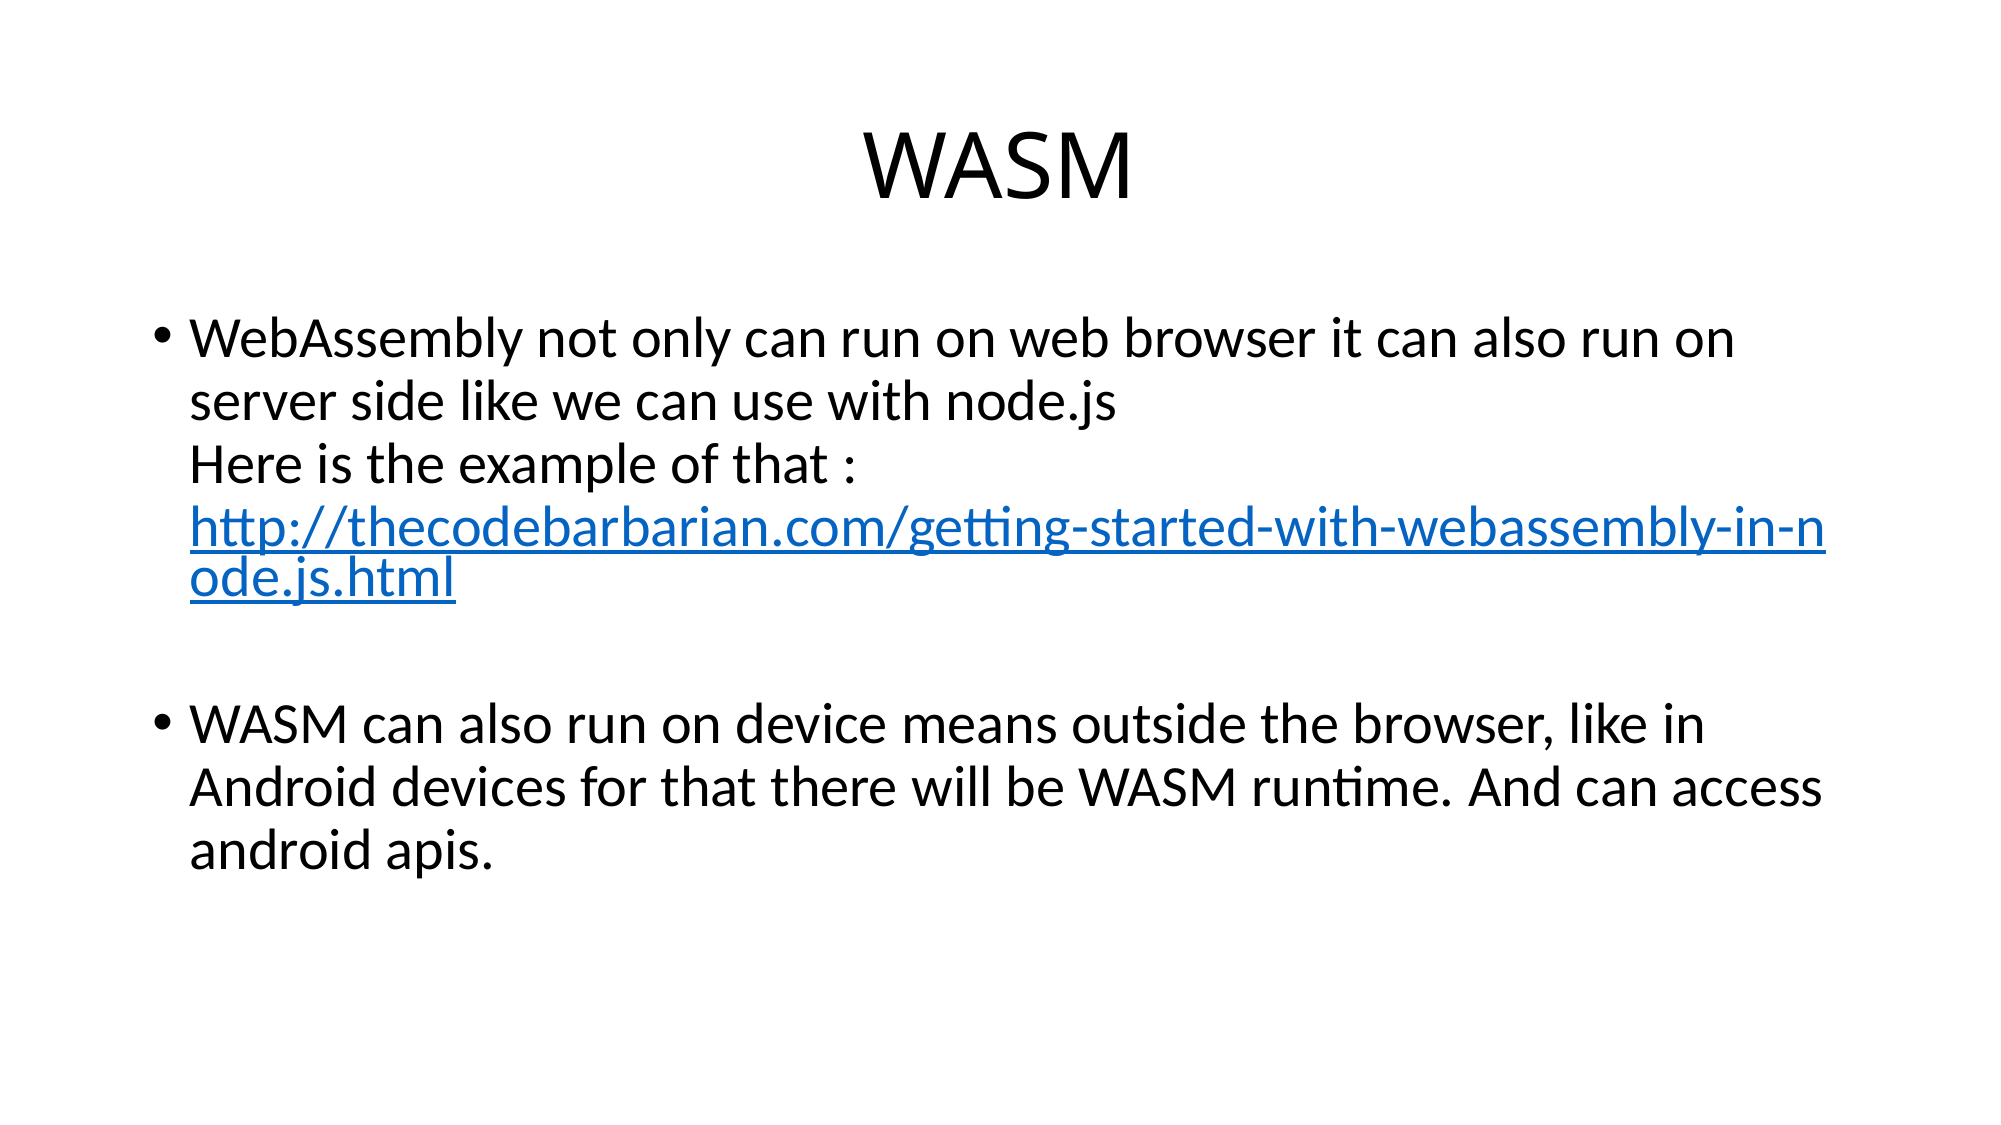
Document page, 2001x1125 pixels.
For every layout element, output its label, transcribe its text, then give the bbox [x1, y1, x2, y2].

title WASM [137, 59, 1863, 278]
list WebAssembly not only can run on web browser it can also run on server side like we can use with node.js Here is the example of that : http://thecodebarbarian.com/getting-started-with-webassembly-in-node.js.html WASM can also run on device means outside the browser, like in Android devices for that there will be WASM runtime. And can access android apis. [137, 299, 1863, 1014]
